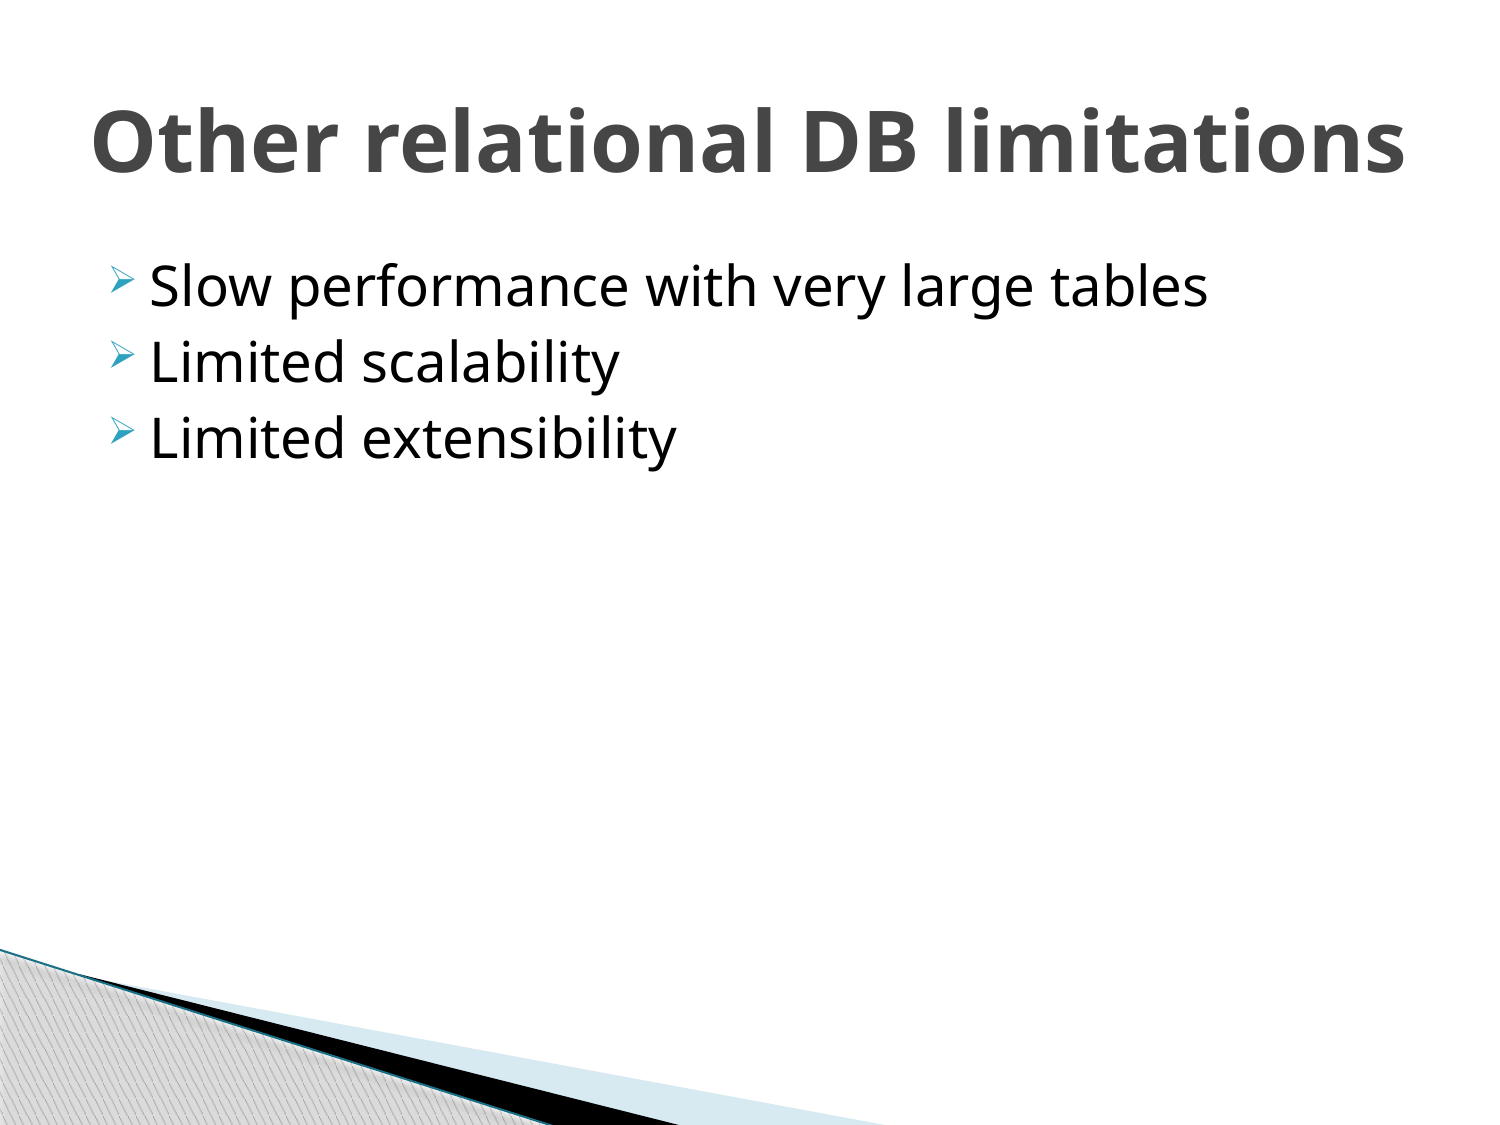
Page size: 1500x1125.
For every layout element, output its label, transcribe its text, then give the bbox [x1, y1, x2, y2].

title Other relational DB limitations [75, 45, 1425, 233]
list Slow performance with very large tables Limited scalability Limited extensibility [75, 243, 1425, 986]
